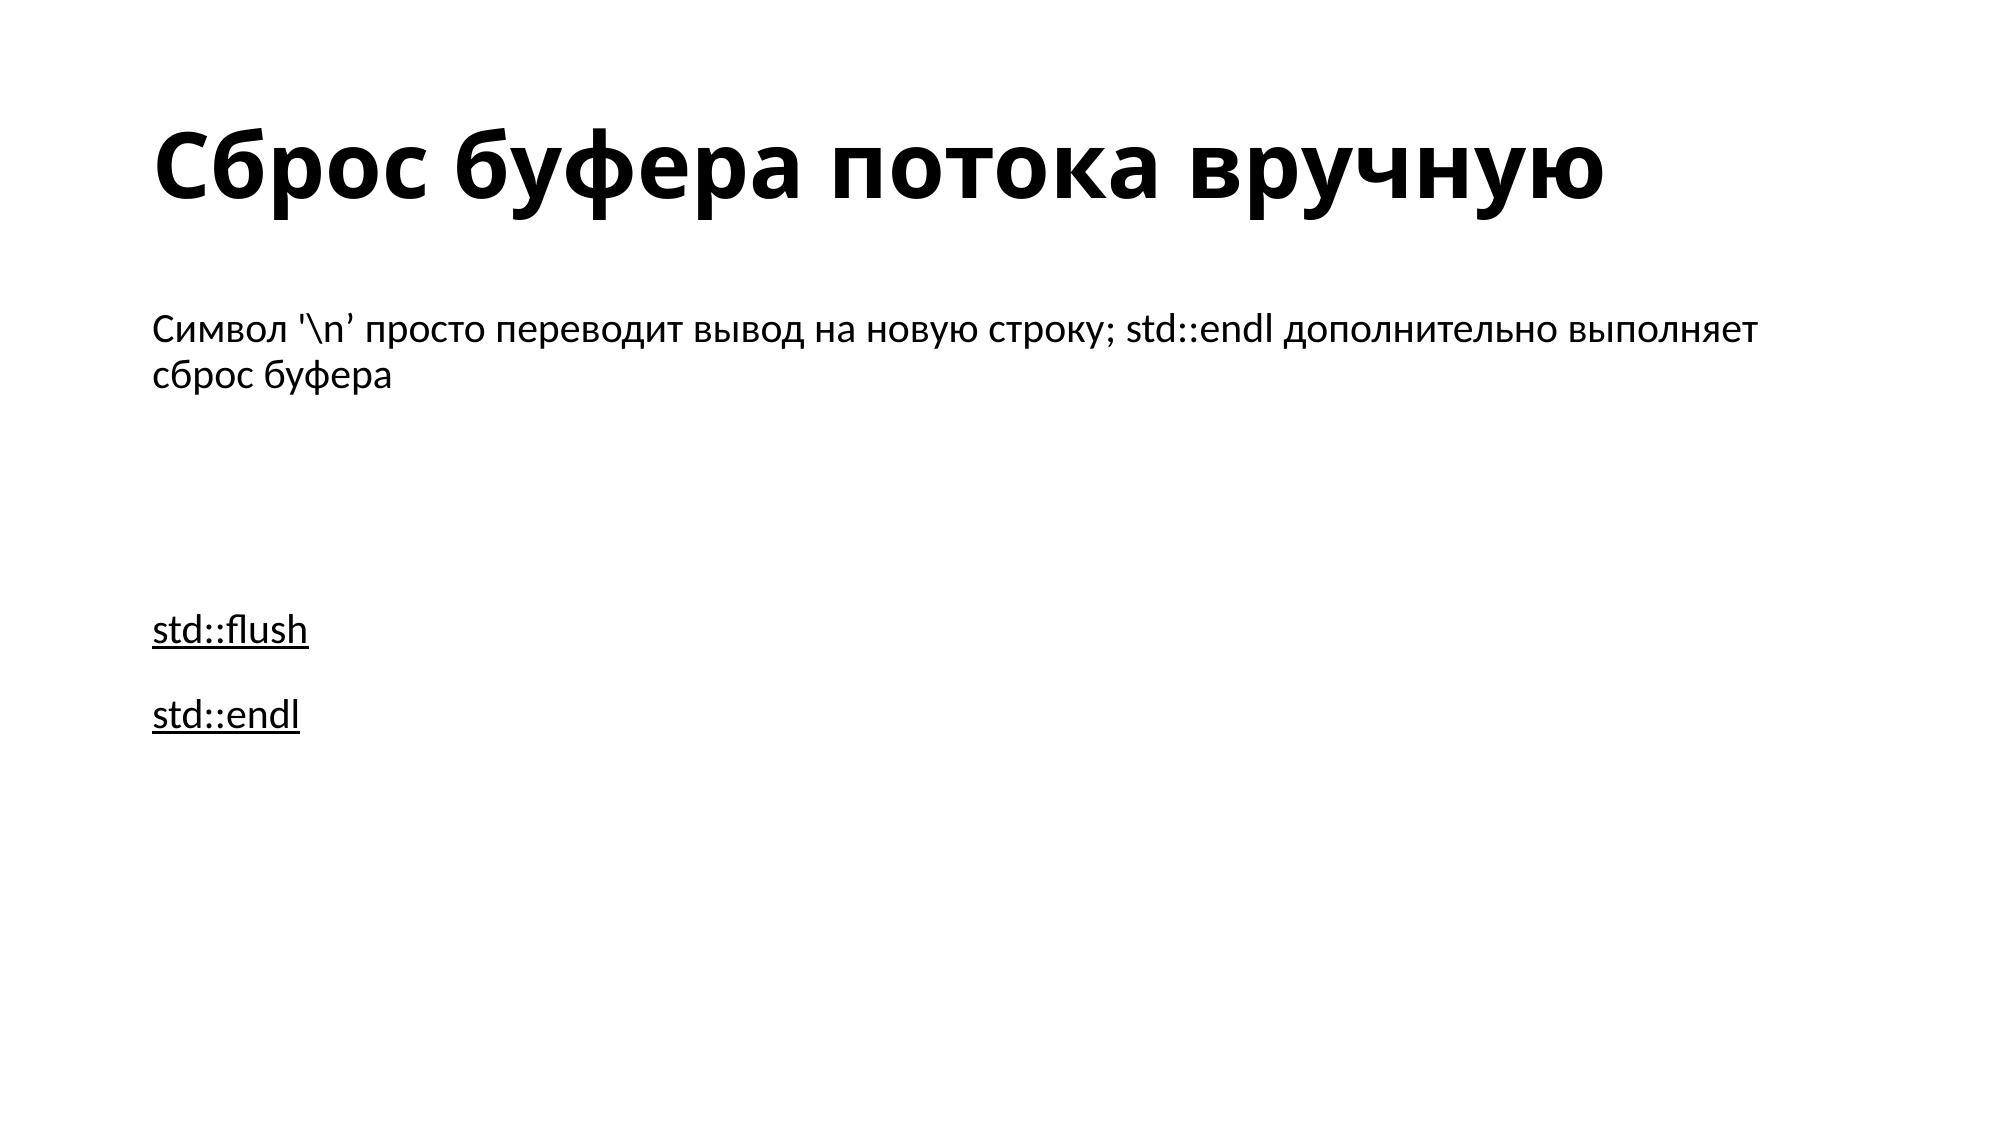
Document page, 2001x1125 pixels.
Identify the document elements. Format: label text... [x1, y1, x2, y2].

title Сброс буфера потока вручную [137, 59, 1863, 278]
list Символ '\n’ просто переводит вывод на новую строку; std::endl дополнительно выполняет сброс буфера std::flush std::endl [137, 299, 1863, 1014]
